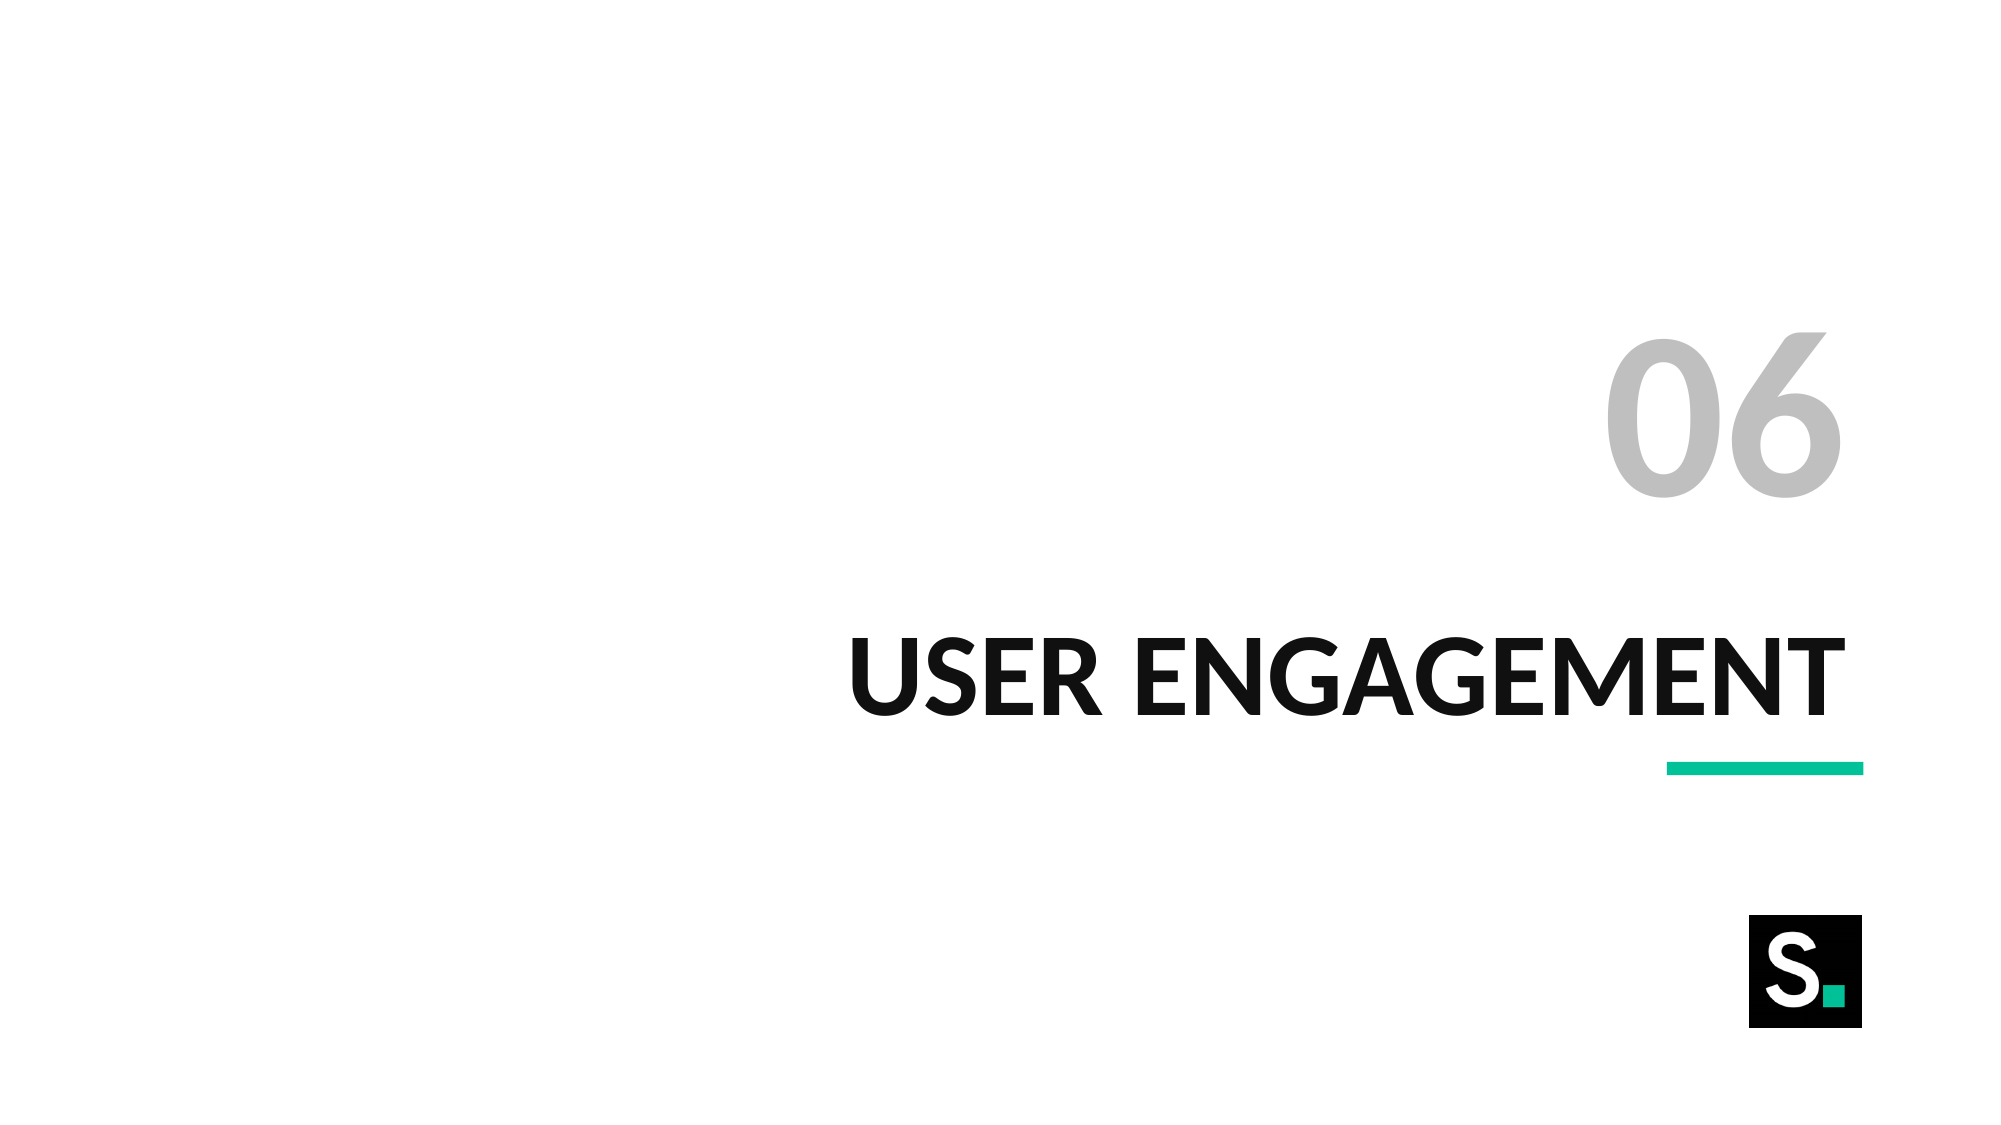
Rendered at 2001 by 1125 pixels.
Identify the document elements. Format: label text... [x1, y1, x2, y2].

title USER ENGAGEMENT [136, 604, 1862, 749]
subtitle 06 [361, 281, 1862, 554]
picture [1749, 915, 1862, 1028]
